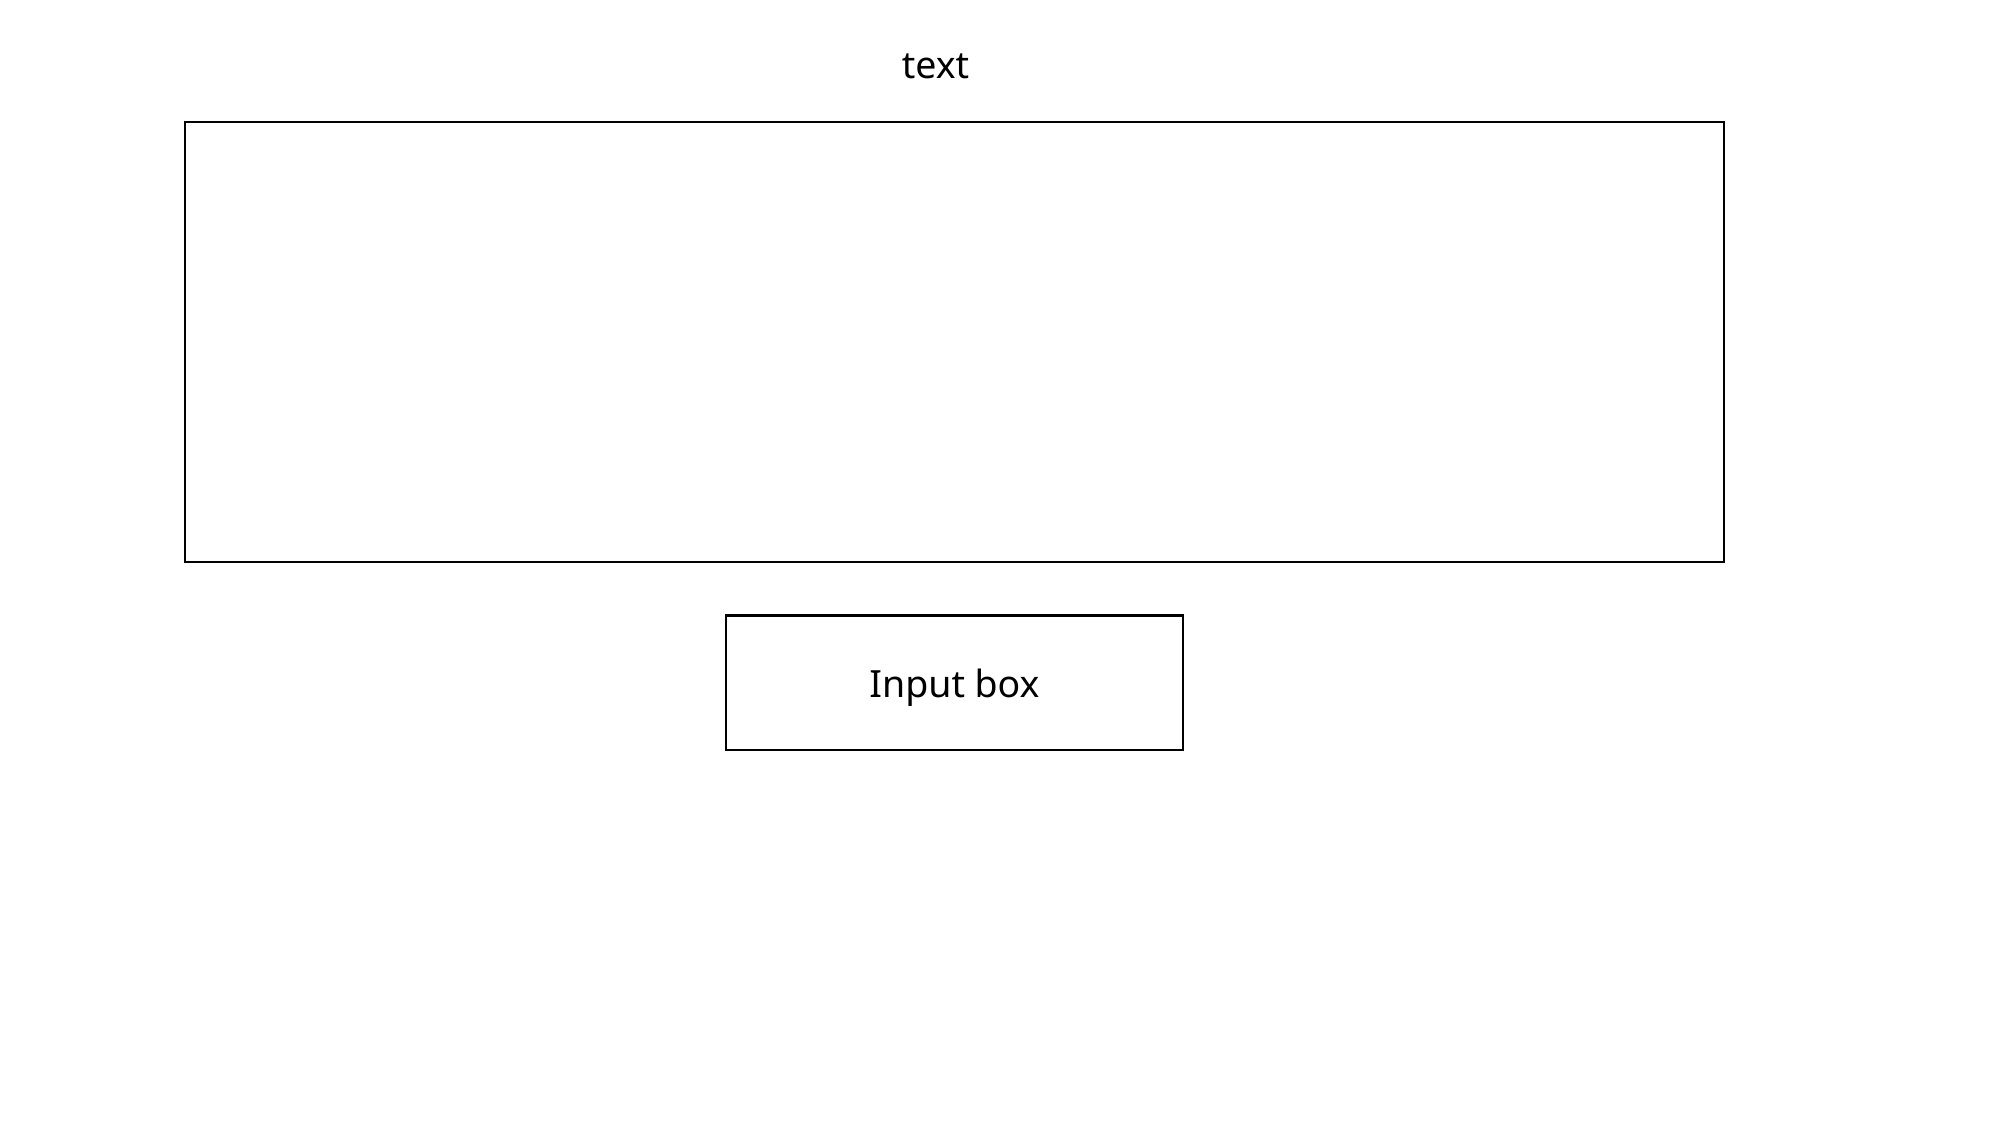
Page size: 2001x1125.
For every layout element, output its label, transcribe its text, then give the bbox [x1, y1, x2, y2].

text_box [725, 614, 1184, 751]
text_box text [887, 33, 984, 94]
text_box [184, 121, 1725, 563]
